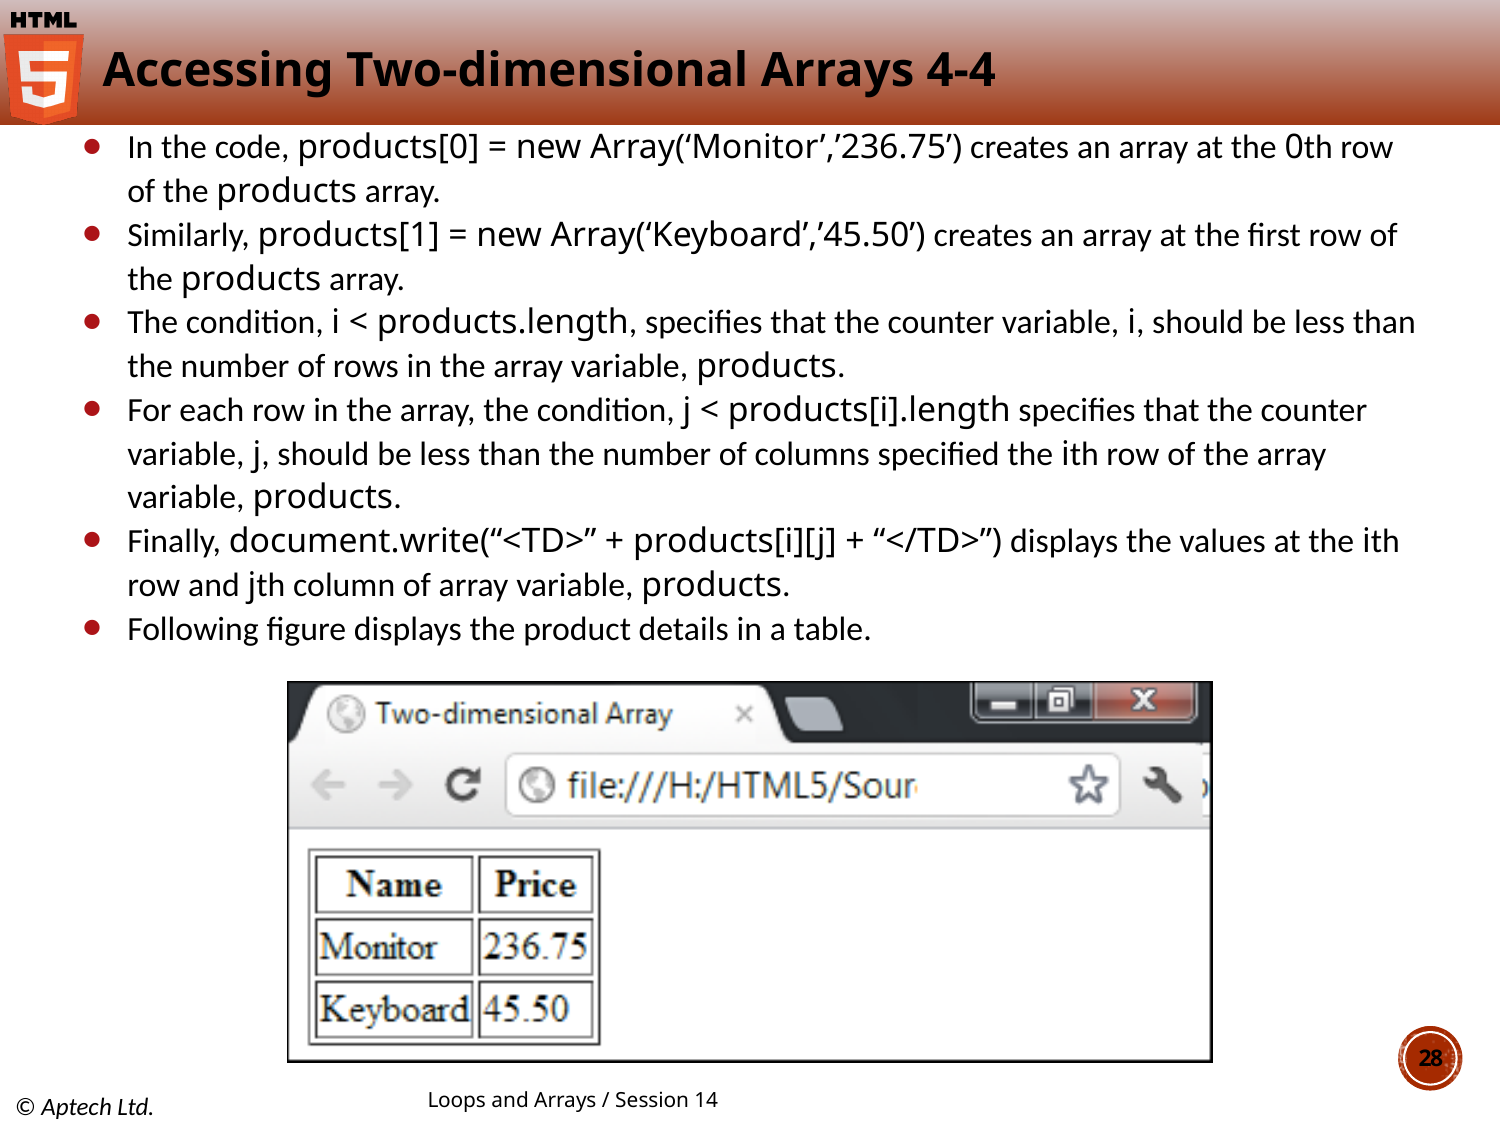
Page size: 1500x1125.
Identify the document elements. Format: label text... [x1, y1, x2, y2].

text_box In the code, products[0] = new Array(‘Monitor’,’236.75’) creates an array at the 0th row of the products array. Similarly, products[1] = new Array(‘Keyboard’,’45.50’) creates an array at the first row of the products array. The condition, i < products.length, specifies that the counter variable, i, should be less than the number of rows in the array variable, products. For each row in the array, the condition, j < products[i].length specifies that the counter variable, j, should be less than the number of columns specified the ith row of the array variable, products. Finally, document.write(“<TD>” + products[i][j] + “</TD>”) displays the values at the ith row and jth column of array variable, products. Following figure displays the product details in a table. [37, 137, 1438, 677]
title Accessing Two-dimensional Arrays 4-4 [87, 37, 1338, 105]
slide_number 28 [1391, 1028, 1471, 1089]
footer Loops and Arrays / Session 14 [412, 1084, 1400, 1113]
picture [0, 12, 100, 125]
picture [287, 681, 1213, 1063]
